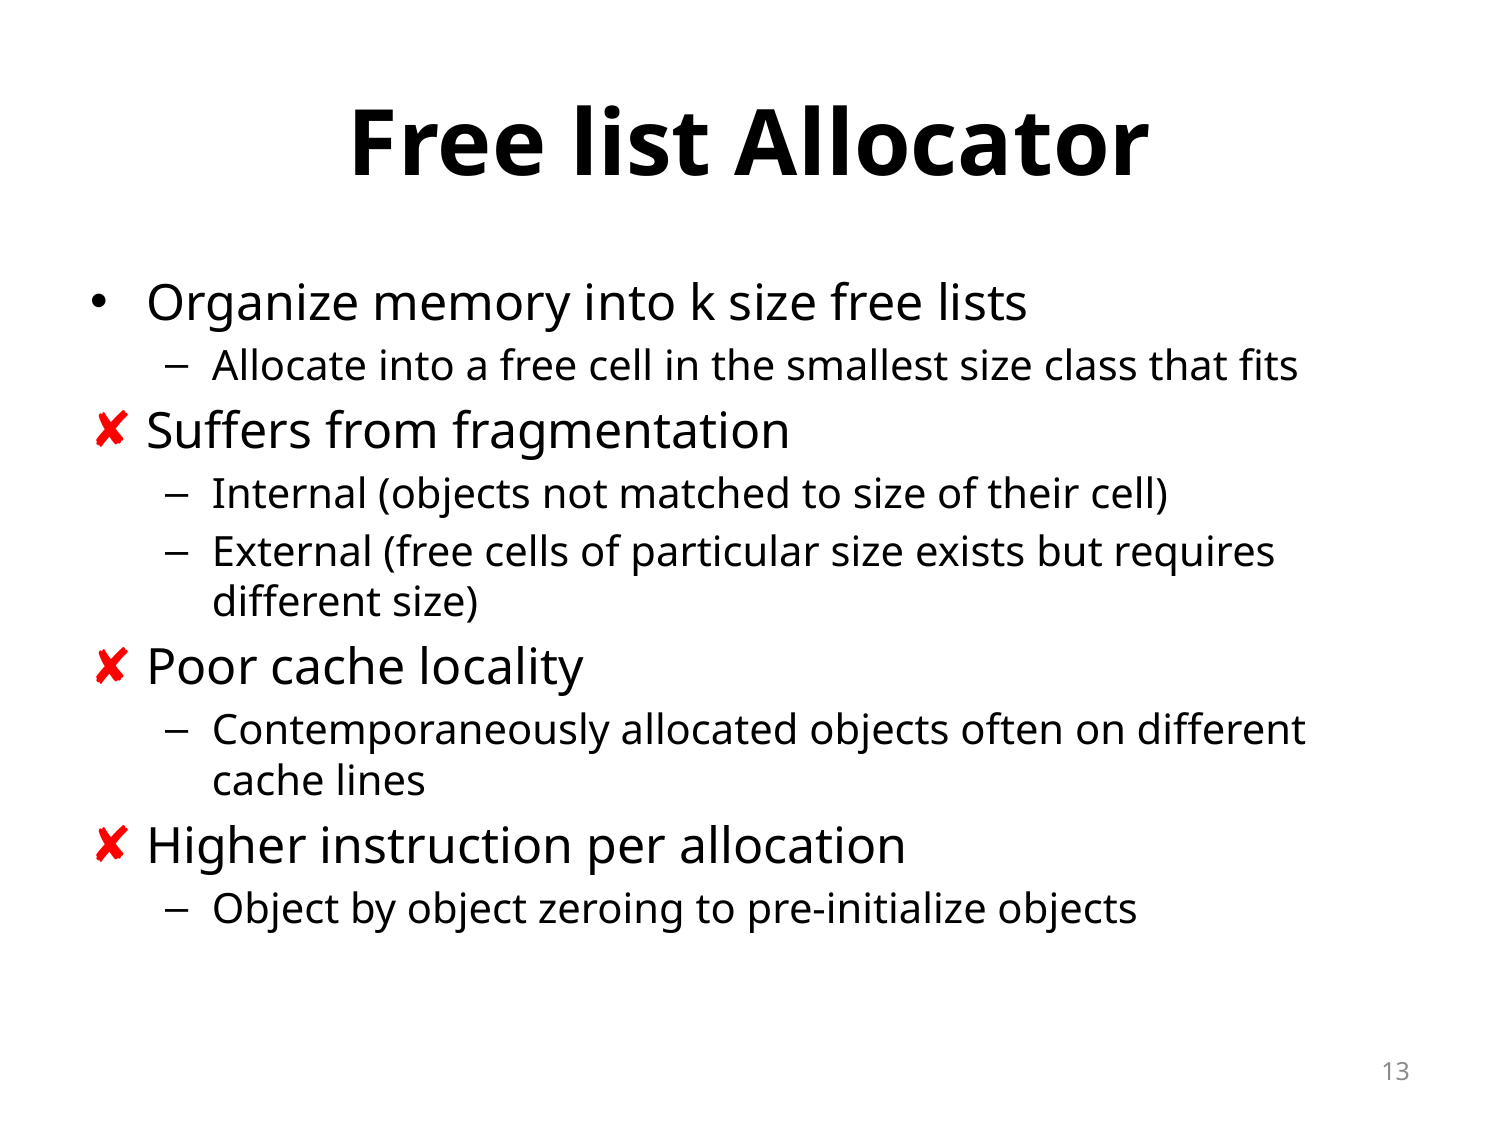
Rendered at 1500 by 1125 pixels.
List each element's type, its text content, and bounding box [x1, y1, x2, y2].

title Free list Allocator [75, 45, 1425, 233]
list Organize memory into k size free lists Allocate into a free cell in the smallest size class that fits Suffers from fragmentation Internal (objects not matched to size of their cell) External (free cells of particular size exists but requires different size) Poor cache locality Contemporaneously allocated objects often on different cache lines Higher instruction per allocation Object by object zeroing to pre-initialize objects [75, 262, 1425, 1005]
slide_number 13 [1074, 1042, 1425, 1103]
